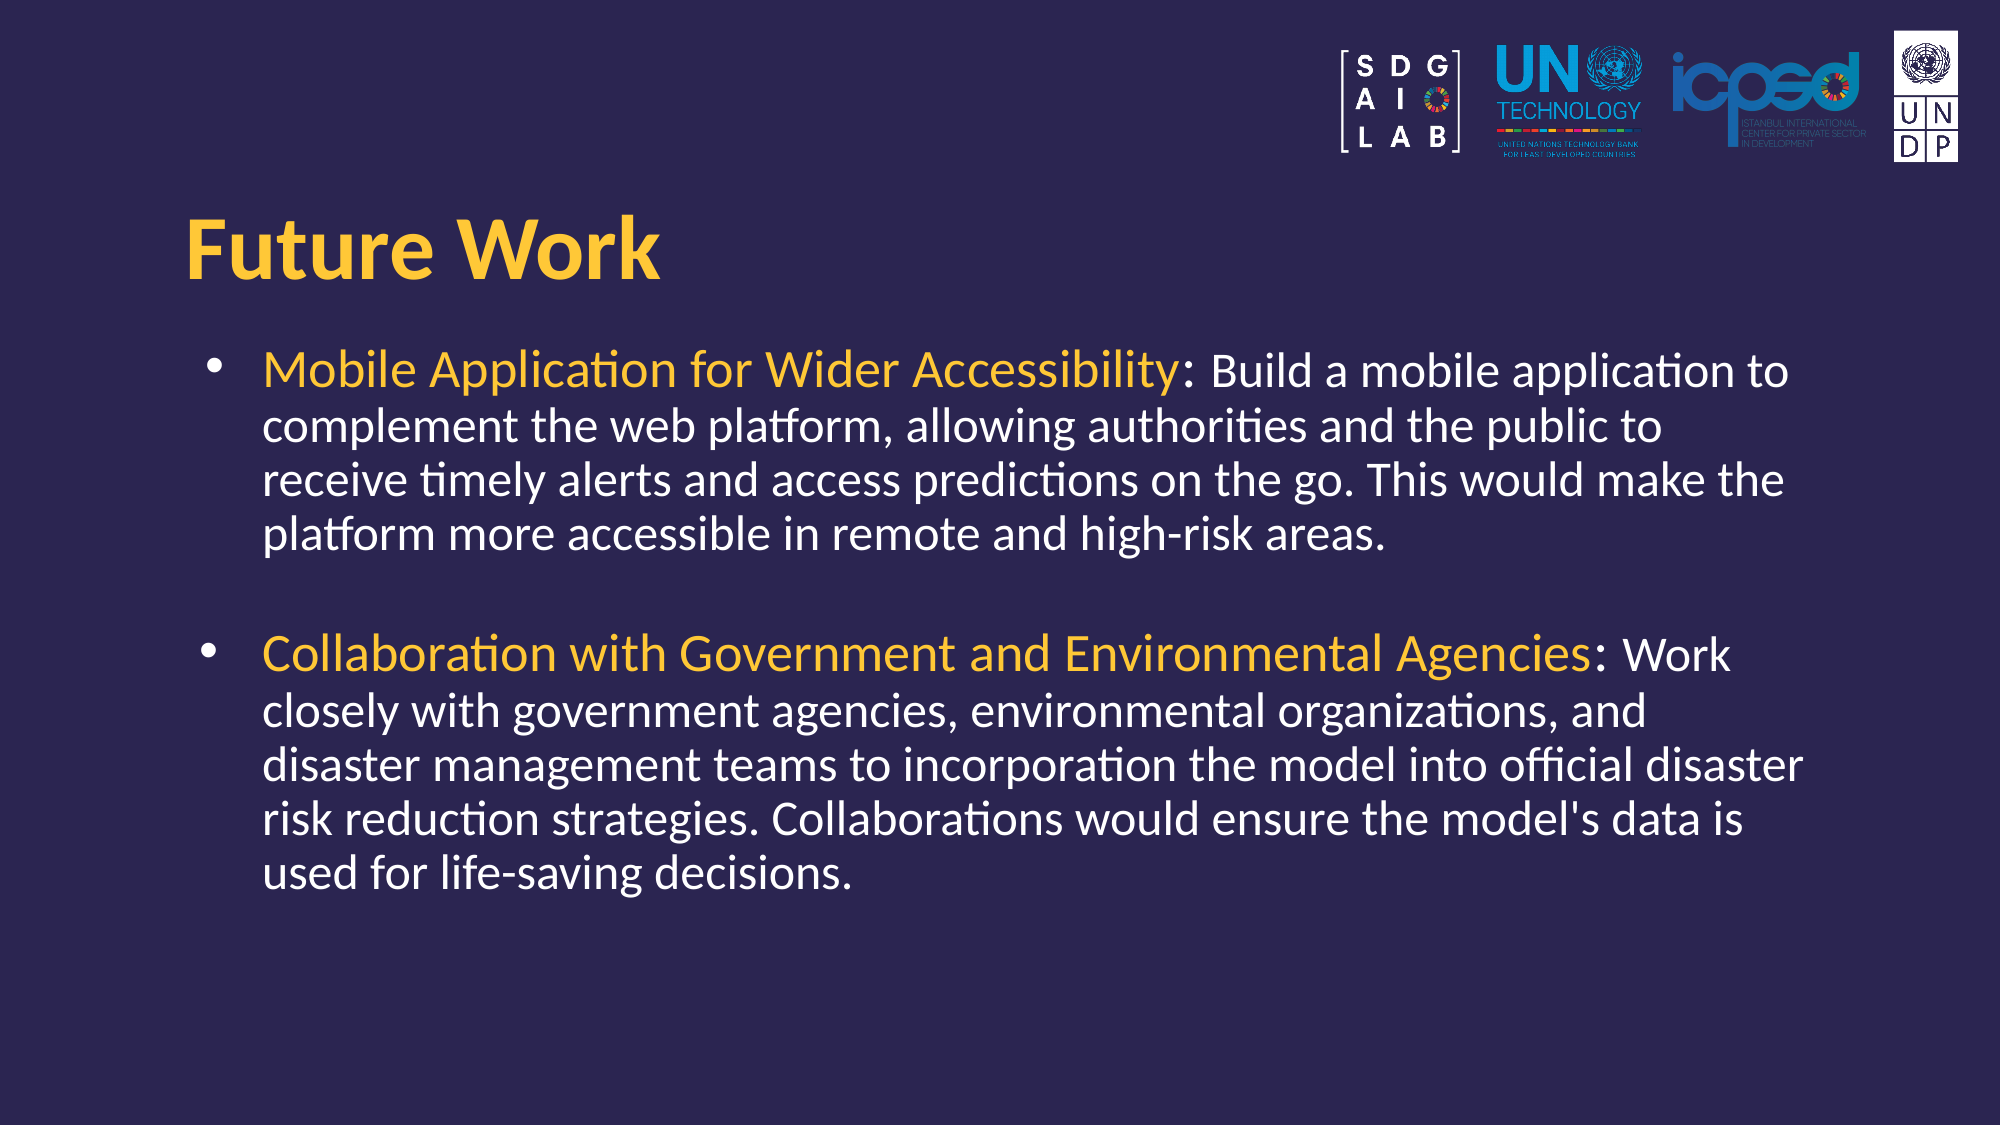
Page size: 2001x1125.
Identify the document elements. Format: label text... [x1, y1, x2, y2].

title Future Work [170, 174, 1830, 326]
picture [1337, 35, 1464, 163]
picture [1490, 42, 1648, 163]
picture [1822, 74, 1848, 100]
list Mobile Application for Wider Accessibility: Build a mobile application to complement the web platform, allowing authorities and the public to receive timely alerts and access predictions on the go. This would make the platform more accessible in remote and high-risk areas. Collaboration with Government and Environmental Agencies: Work closely with government agencies, environmental organizations, and disaster management teams to incorporation the model into official disaster risk reduction strategies. Collaborations would ensure the model's data is used for life-saving decisions. [172, 329, 1828, 1014]
picture [1673, 0, 1989, 193]
